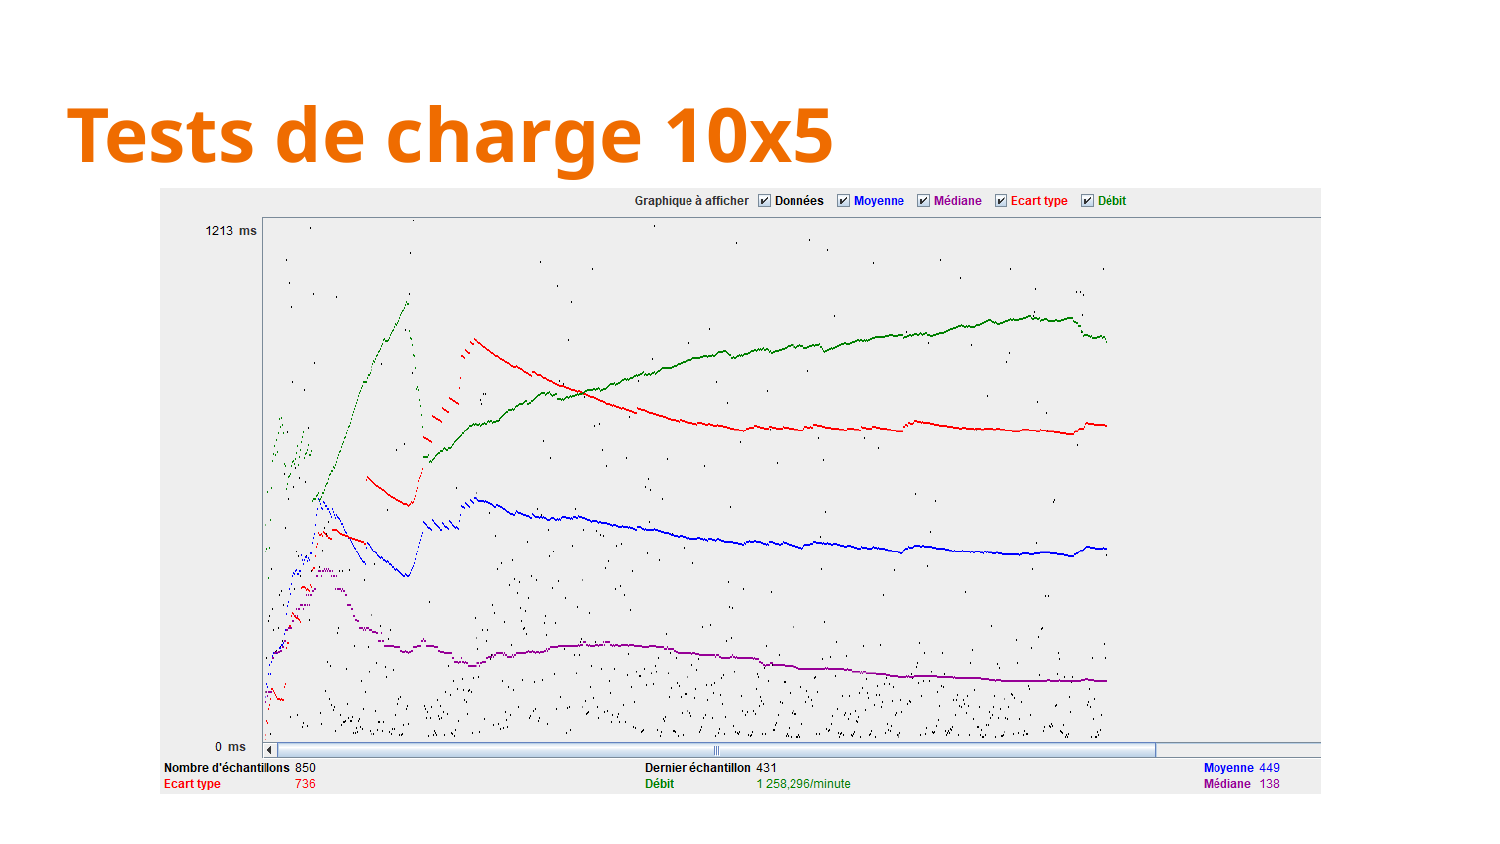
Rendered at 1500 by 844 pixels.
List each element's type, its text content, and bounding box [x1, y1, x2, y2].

title Tests de charge 10x5 [51, 72, 1449, 189]
picture [160, 188, 1321, 794]
